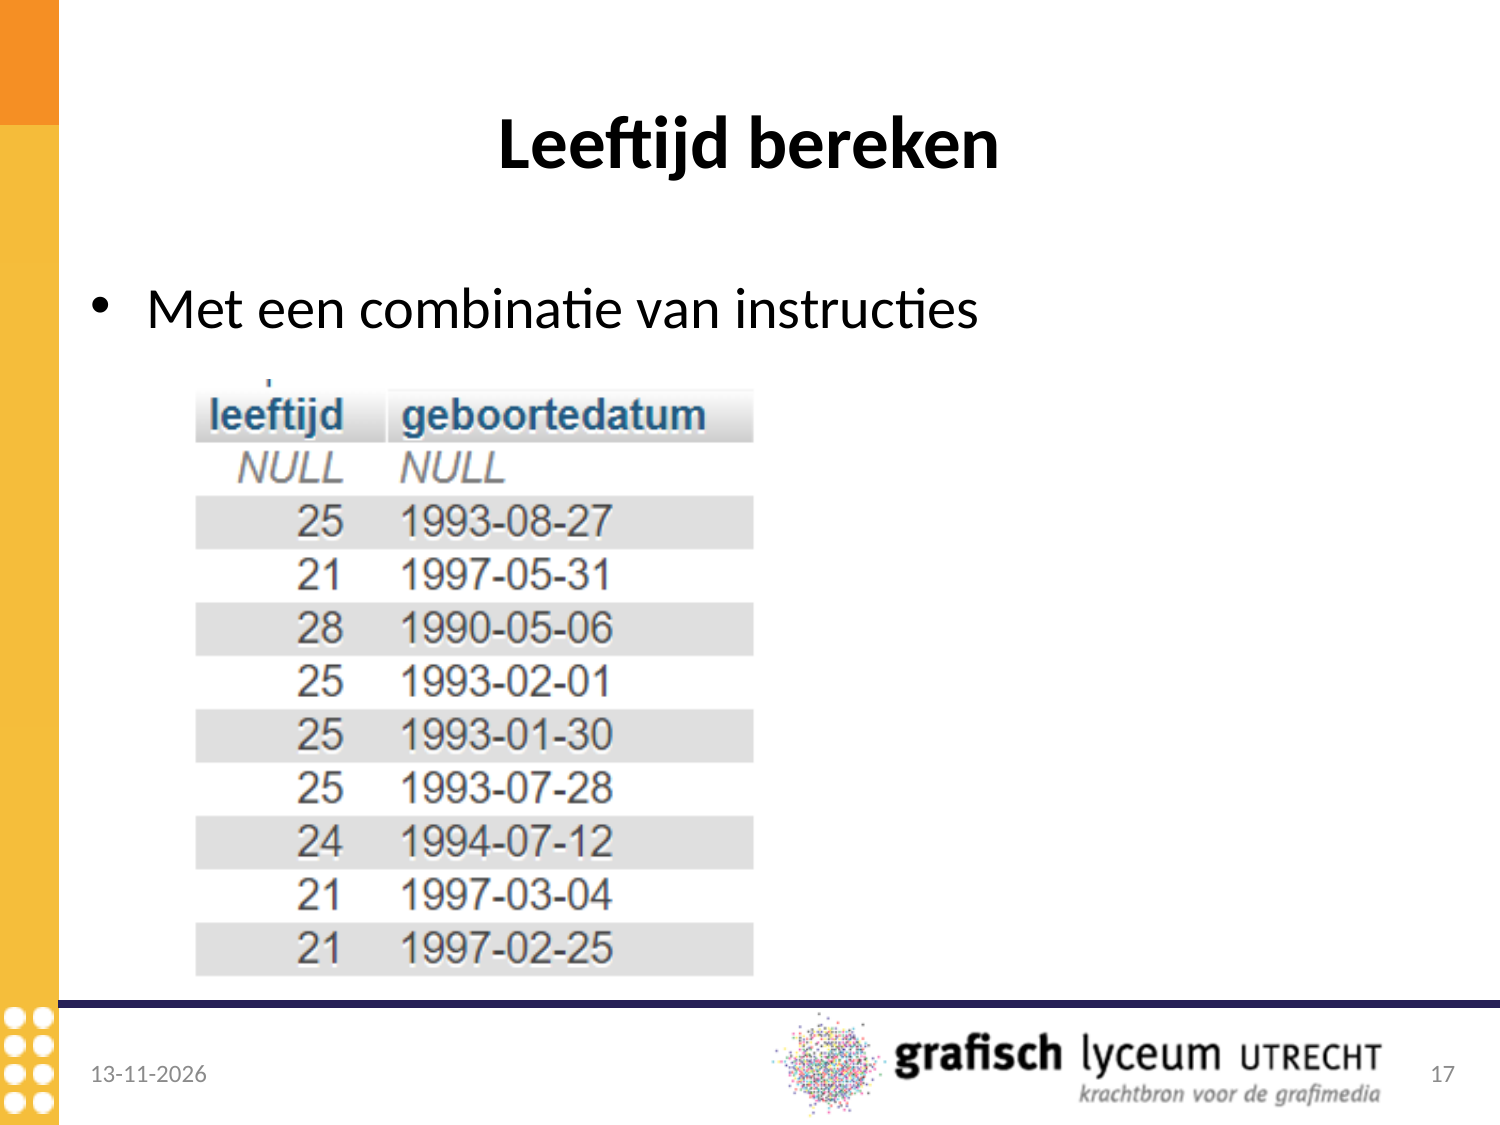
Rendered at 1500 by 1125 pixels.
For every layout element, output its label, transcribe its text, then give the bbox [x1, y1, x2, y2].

picture [192, 379, 784, 984]
slide_number 17 [1399, 1042, 1471, 1103]
list Met een combinatie van instructies [75, 262, 1425, 998]
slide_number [75, 1042, 425, 1103]
picture [0, 0, 1500, 1125]
title Leeftijd bereken [75, 45, 1425, 233]
